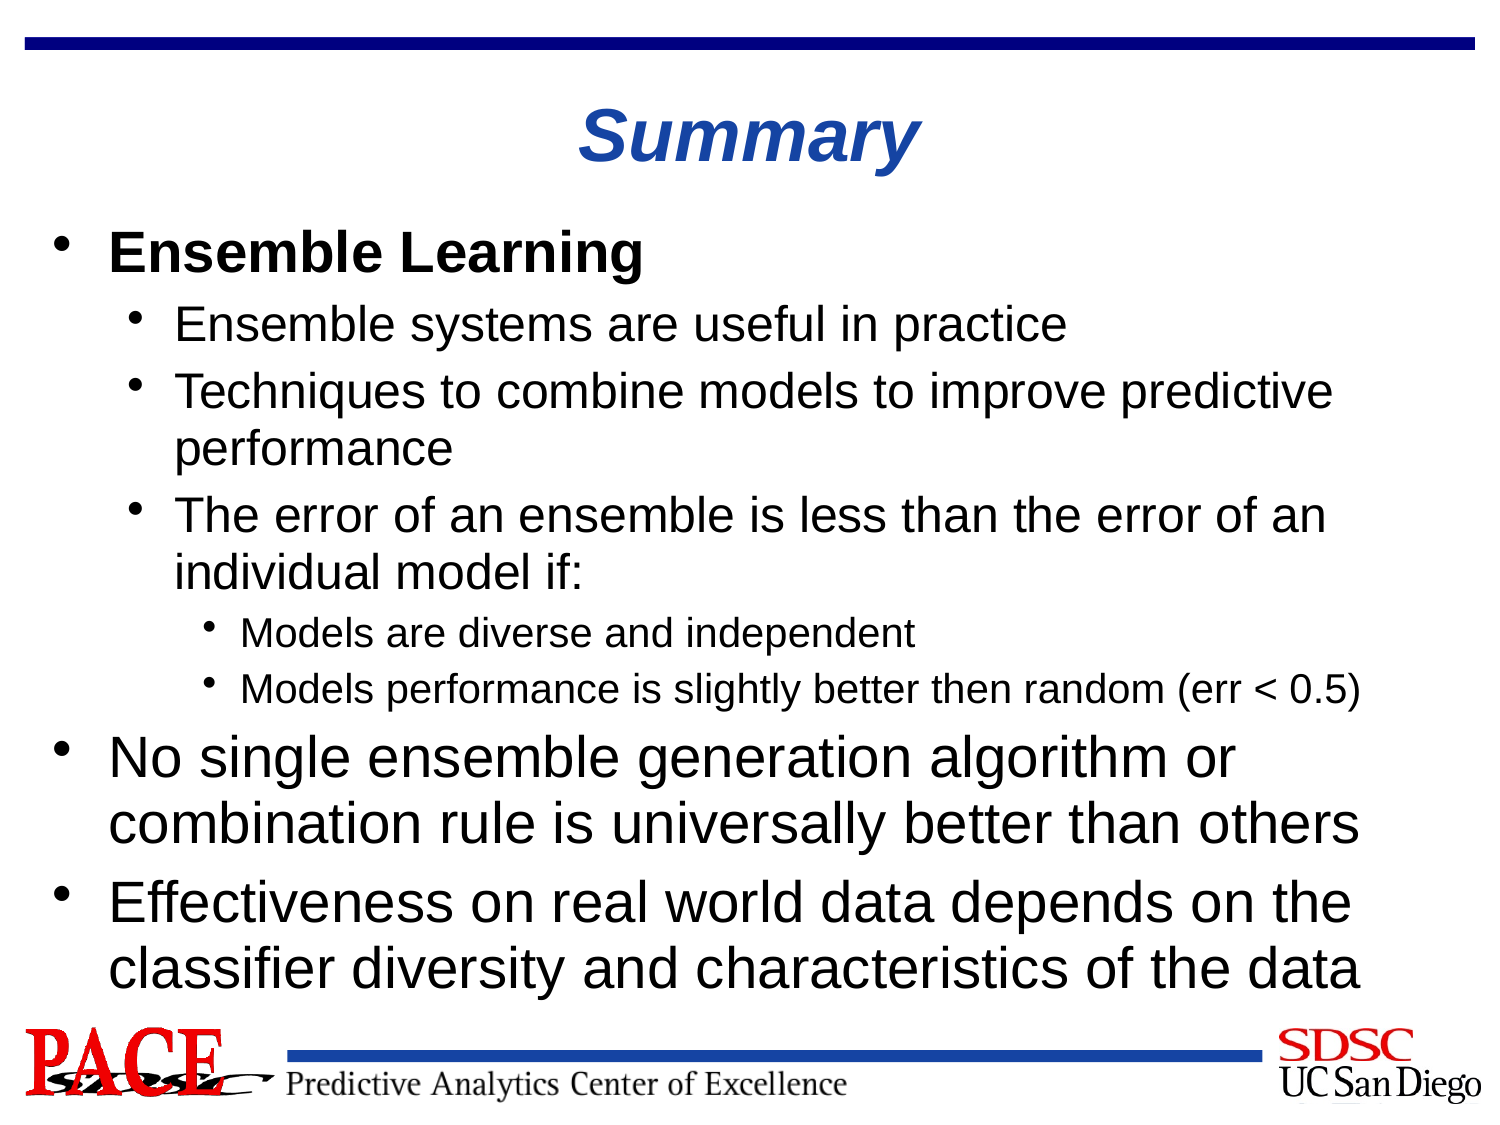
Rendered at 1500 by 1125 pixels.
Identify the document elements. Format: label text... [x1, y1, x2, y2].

picture [286, 1064, 858, 1103]
list Ensemble Learning Ensemble systems are useful in practice Techniques to combine models to improve predictive performance The error of an ensemble is less than the error of an individual model if: Models are diverse and independent Models performance is slightly better then random (err < 0.5) No single ensemble generation algorithm or combination rule is universally better than others Effectiveness on real world data depends on the classifier diversity and characteristics of the data [37, 212, 1488, 925]
picture [25, 1025, 276, 1101]
picture [1279, 1028, 1413, 1061]
title Summary [24, 50, 1475, 221]
picture [1279, 1066, 1481, 1104]
